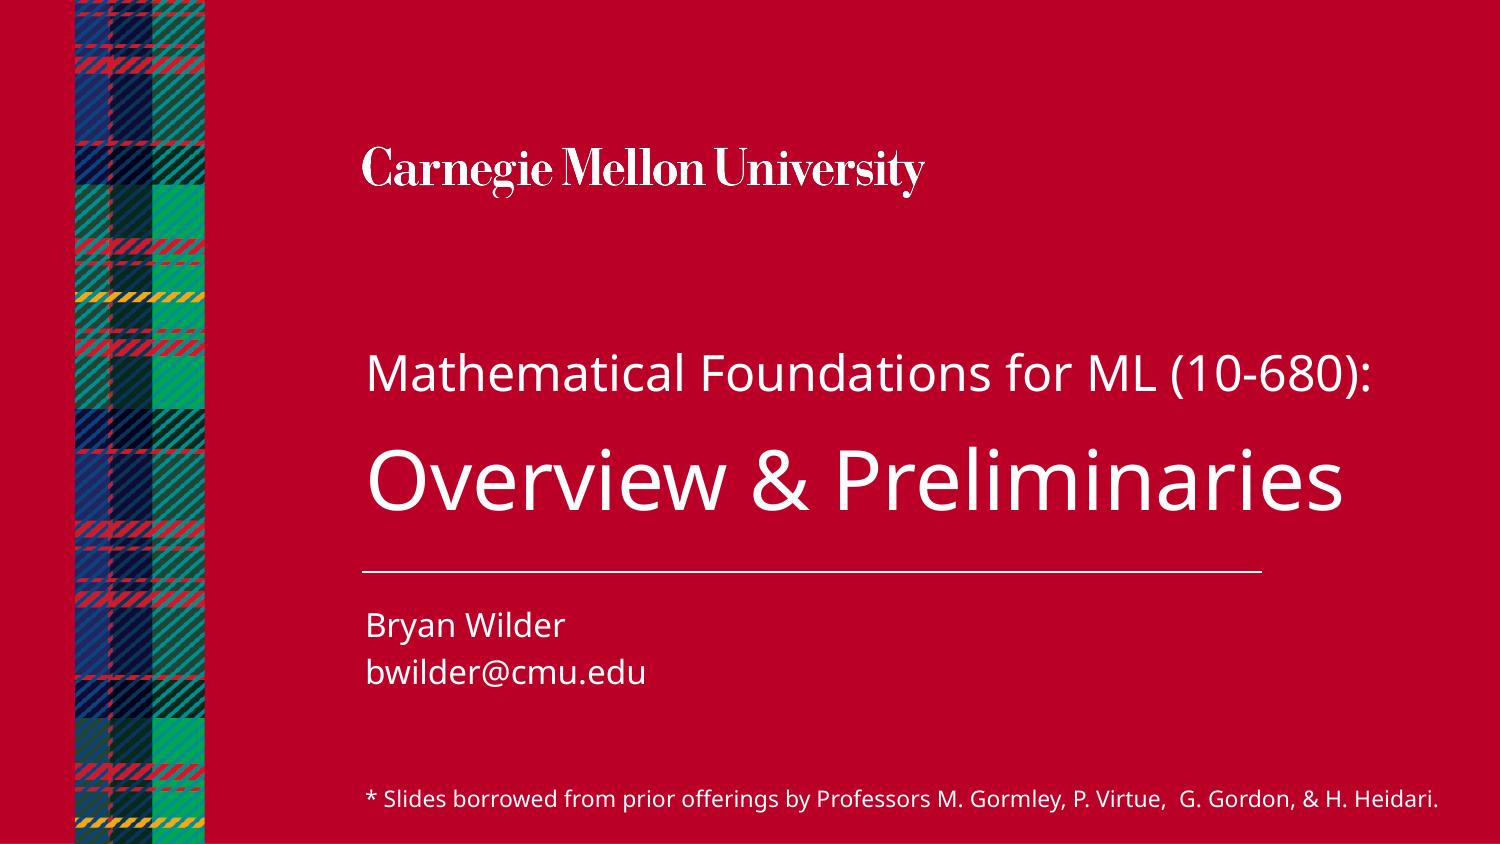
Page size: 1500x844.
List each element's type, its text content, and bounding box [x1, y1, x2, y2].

text_box * Slides borrowed from prior offerings by Professors M. Gormley, P. Virtue, G. Gordon, & H. Heidari. [349, 770, 1483, 826]
picture [75, 0, 205, 844]
picture [362, 146, 925, 198]
text_box Bryan Wilder bwilder@cmu.edu [350, 596, 1213, 710]
text_box Mathematical Foundations for ML (10-680): Overview & Preliminaries [350, 334, 1466, 560]
